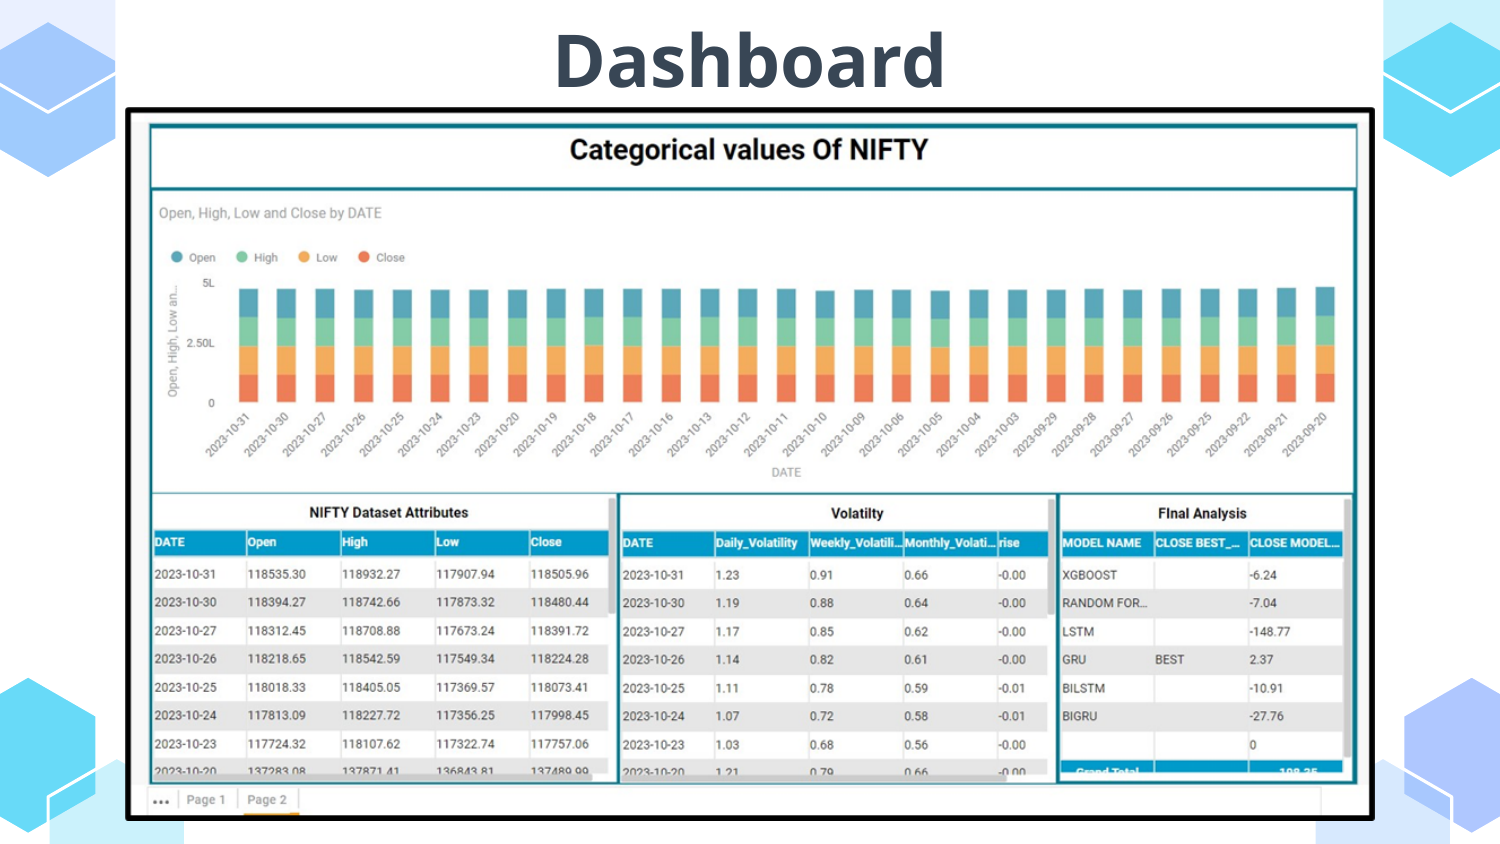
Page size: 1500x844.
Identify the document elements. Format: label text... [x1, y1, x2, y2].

picture [125, 107, 1375, 821]
title Dashboard [118, 0, 1382, 94]
